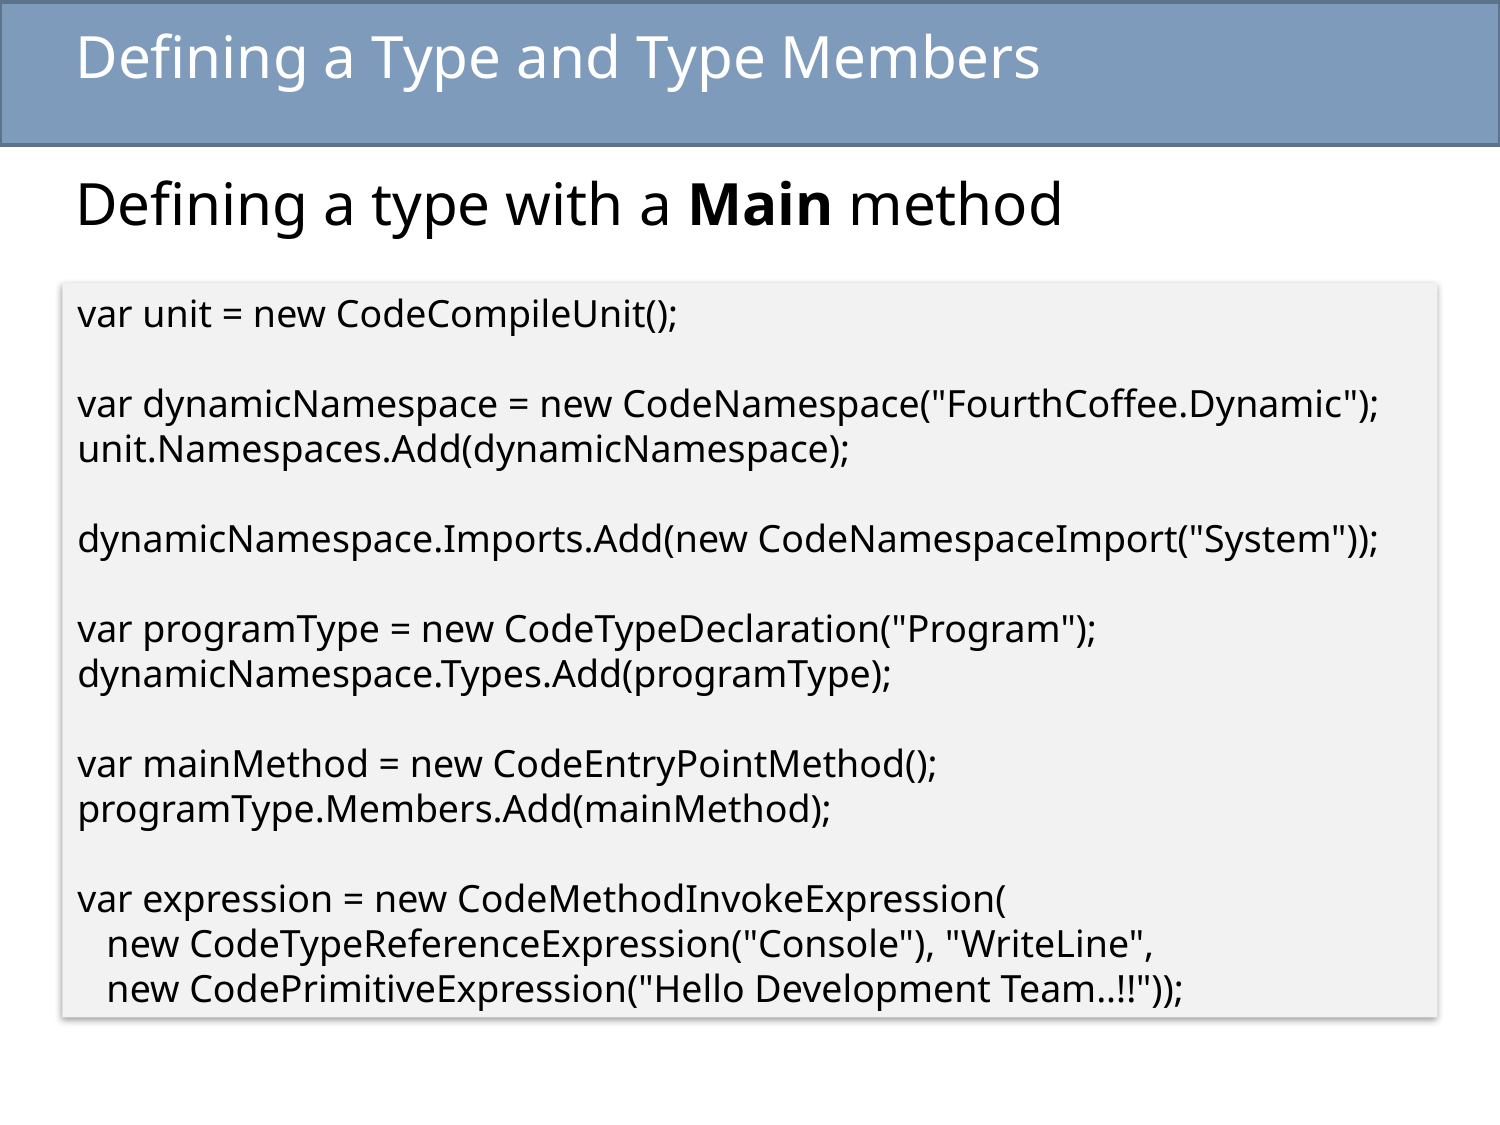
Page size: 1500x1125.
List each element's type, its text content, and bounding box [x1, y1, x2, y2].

text_box var unit = new CodeCompileUnit(); var dynamicNamespace = new CodeNamespace("FourthCoffee.Dynamic"); unit.Namespaces.Add(dynamicNamespace); dynamicNamespace.Imports.Add(new CodeNamespaceImport("System")); var programType = new CodeTypeDeclaration("Program"); dynamicNamespace.Types.Add(programType); var mainMethod = new CodeEntryPointMethod(); programType.Members.Add(mainMethod); var expression = new CodeMethodInvokeExpression( new CodeTypeReferenceExpression("Console"), "WriteLine", new CodePrimitiveExpression("Hello Development Team..!!")); [62, 282, 1438, 1018]
title Defining a Type and Type Members [75, 0, 1351, 122]
text_box Defining a type with a Main method [75, 167, 1408, 1012]
